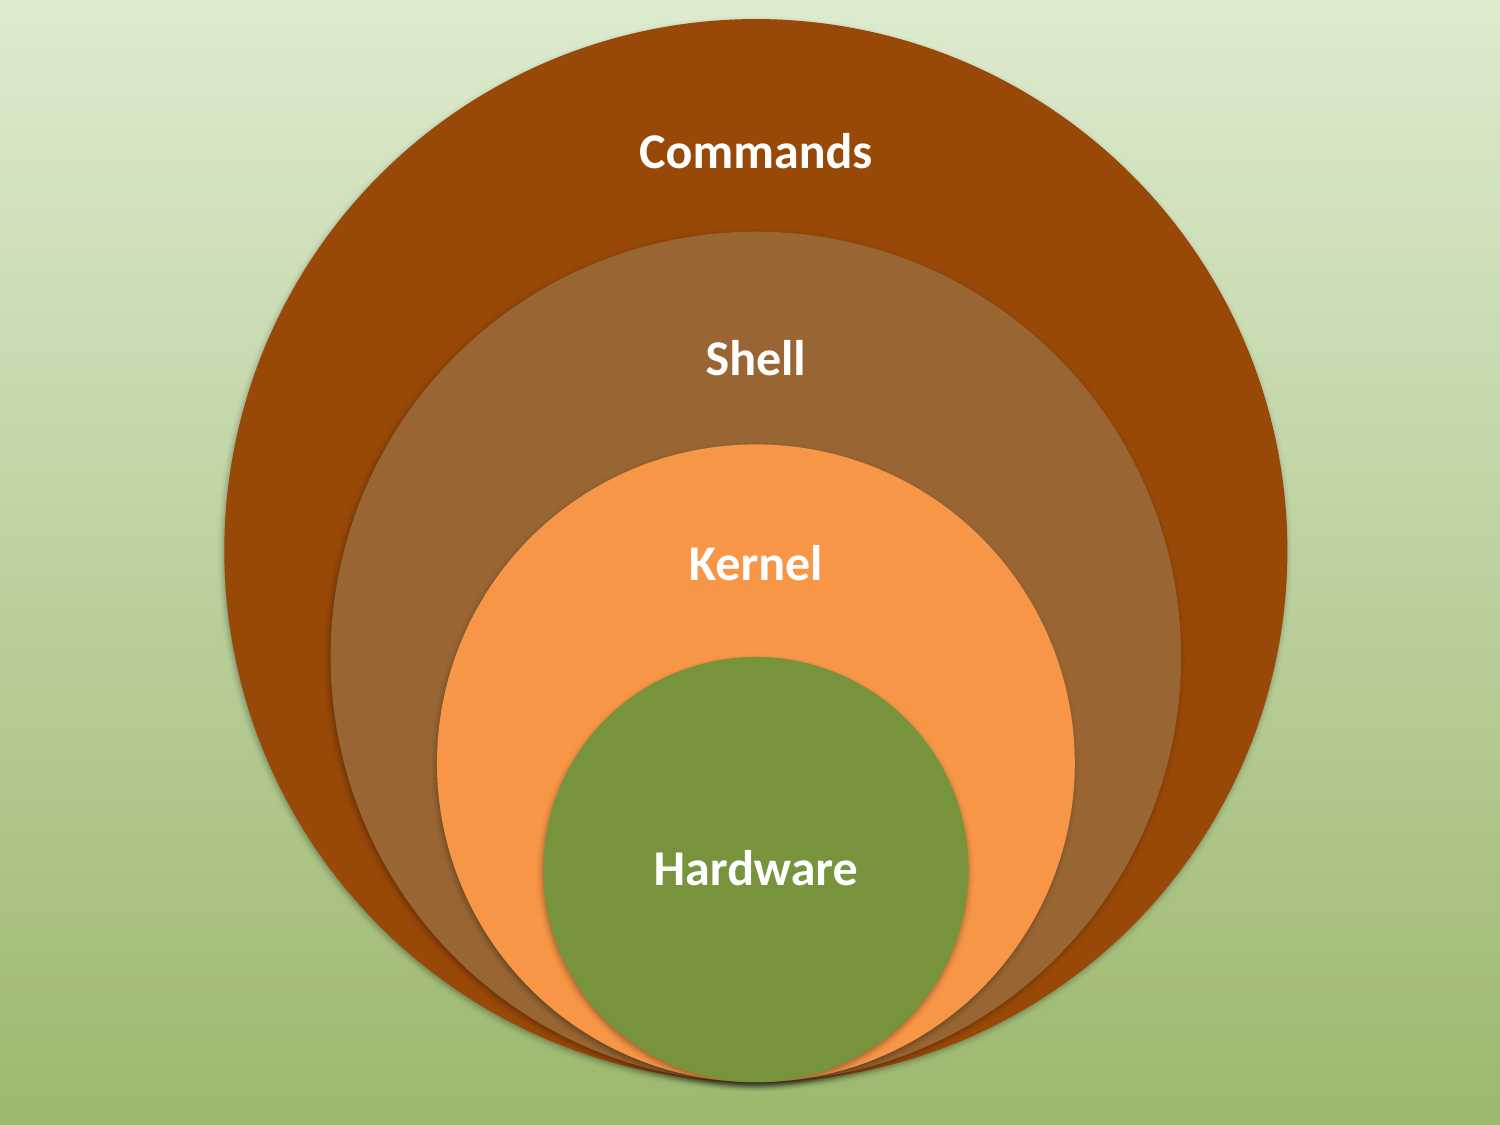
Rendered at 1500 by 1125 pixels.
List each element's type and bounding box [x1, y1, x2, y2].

text_box [29, 18, 1483, 1083]
